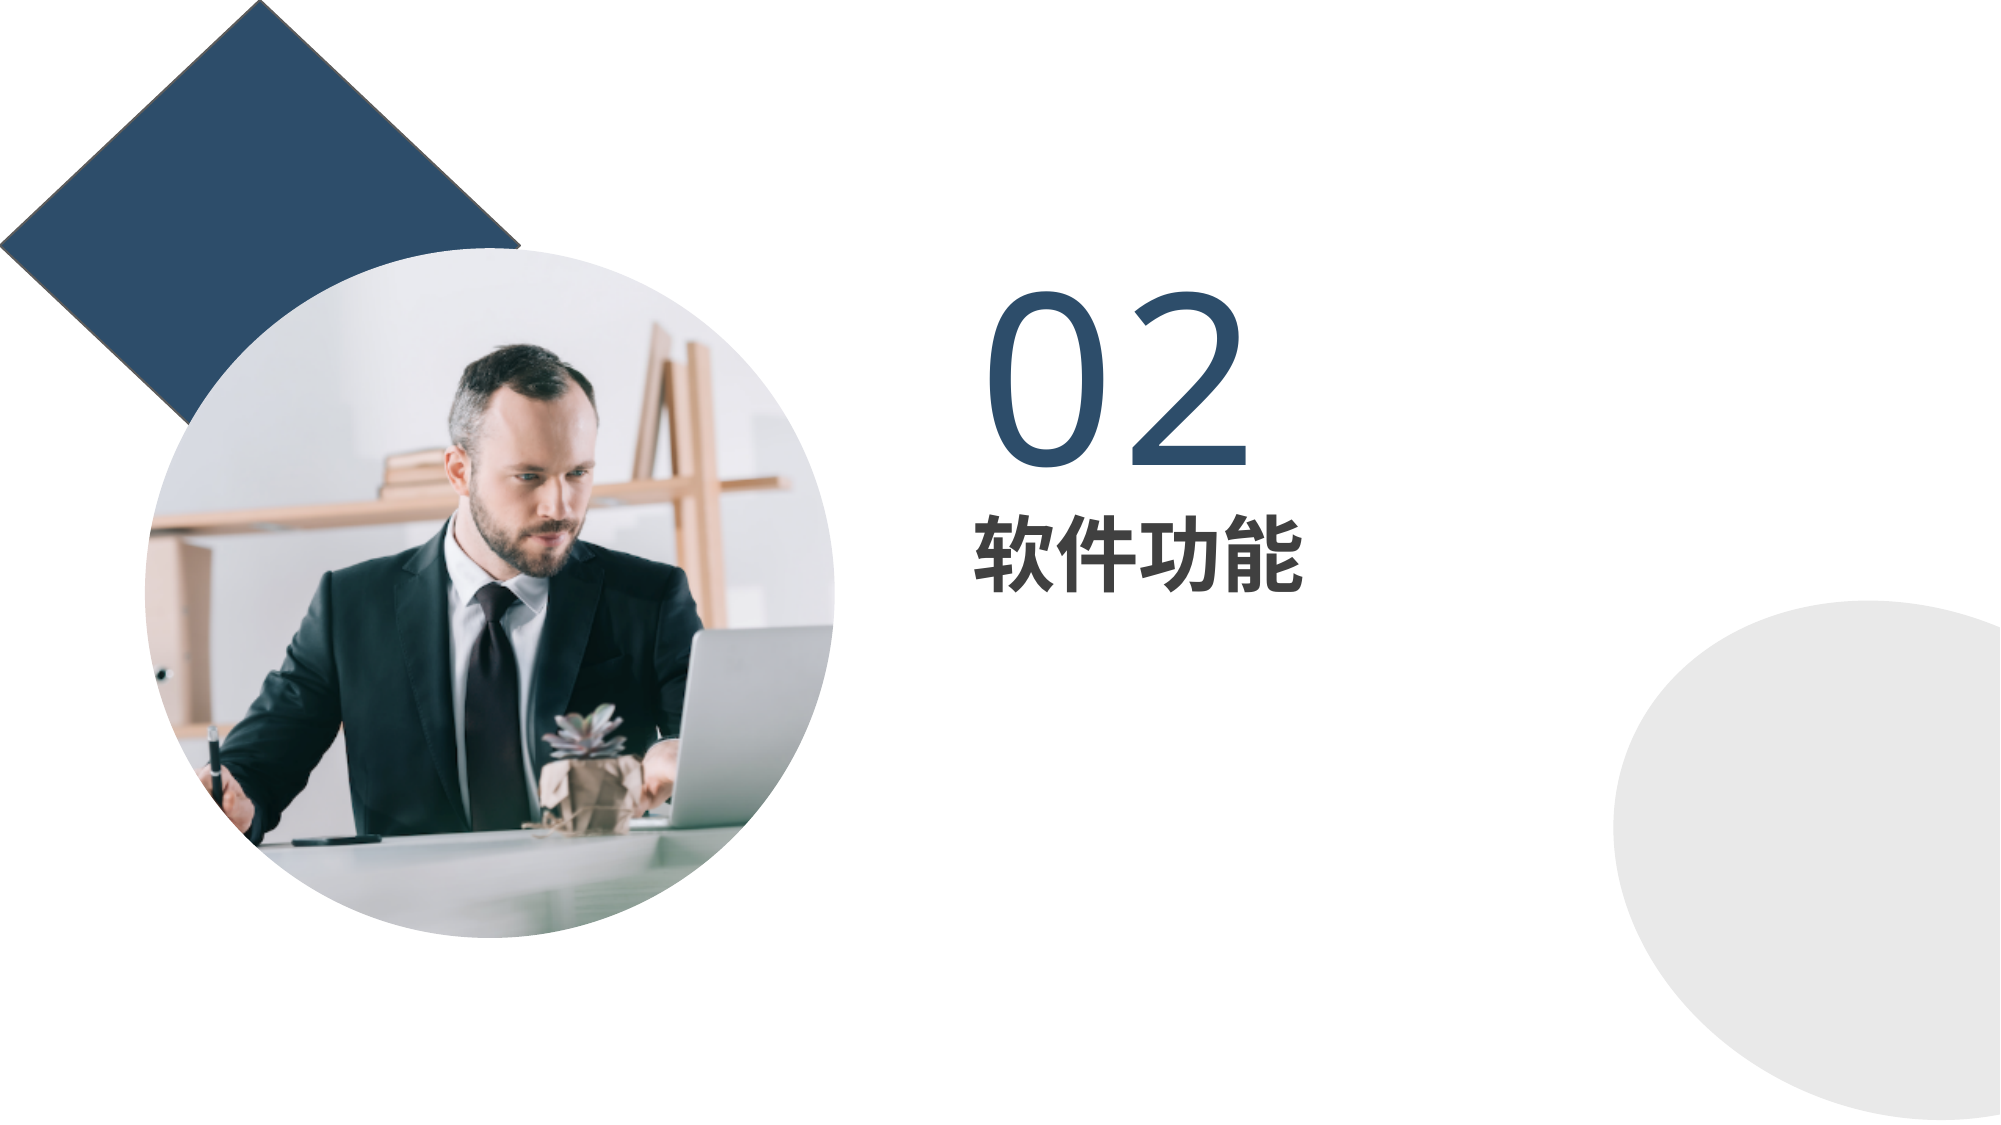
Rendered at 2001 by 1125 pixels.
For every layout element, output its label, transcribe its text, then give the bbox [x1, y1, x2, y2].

text_box 软件功能 [957, 494, 1648, 611]
text_box [0, 0, 520, 424]
text_box [1613, 600, 2000, 1121]
text_box [144, 248, 835, 938]
text_box 02 [964, 218, 1275, 521]
